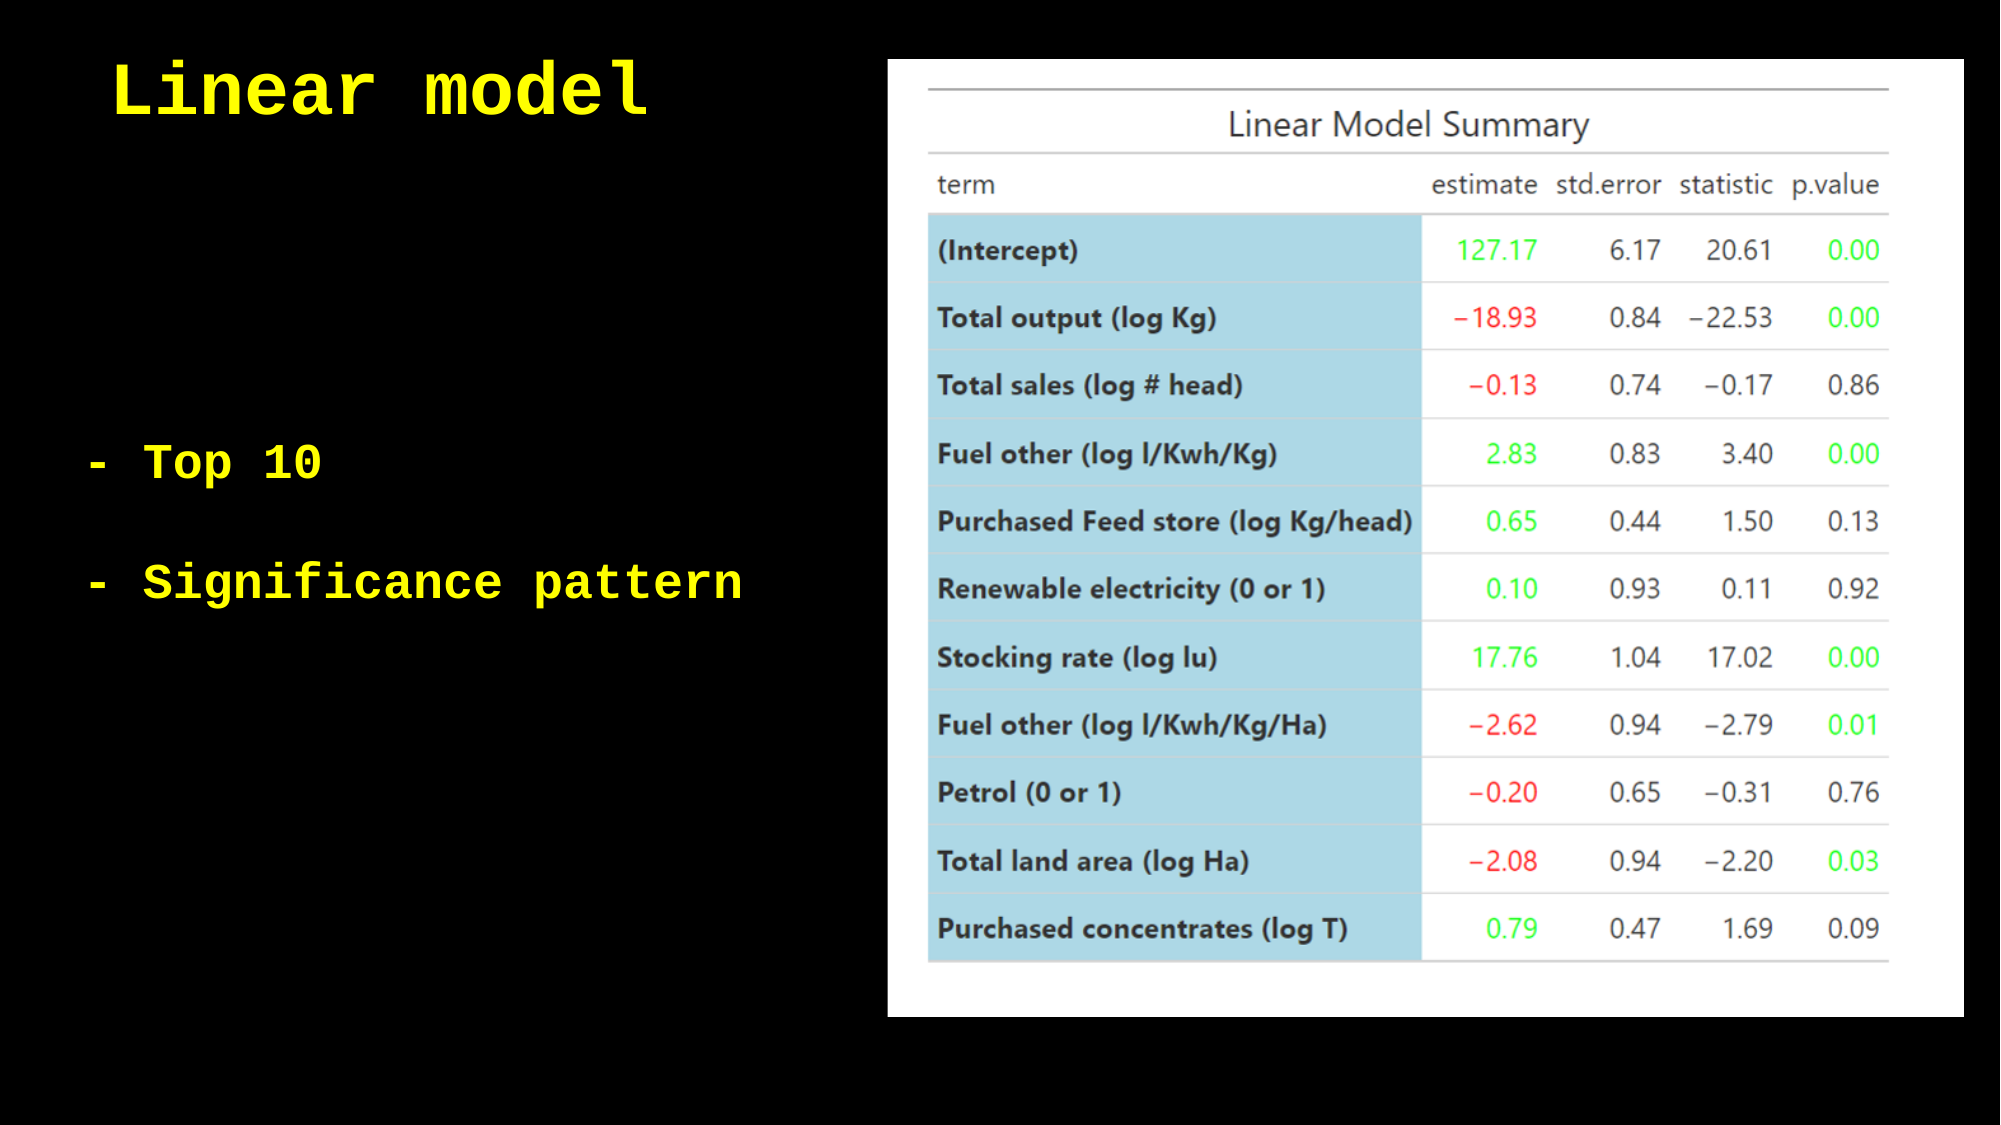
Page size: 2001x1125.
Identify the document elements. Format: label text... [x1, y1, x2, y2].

text_box - Top 10 - Significance pattern [68, 421, 758, 737]
text_box Linear model [94, 31, 665, 137]
picture [887, 59, 1965, 1018]
